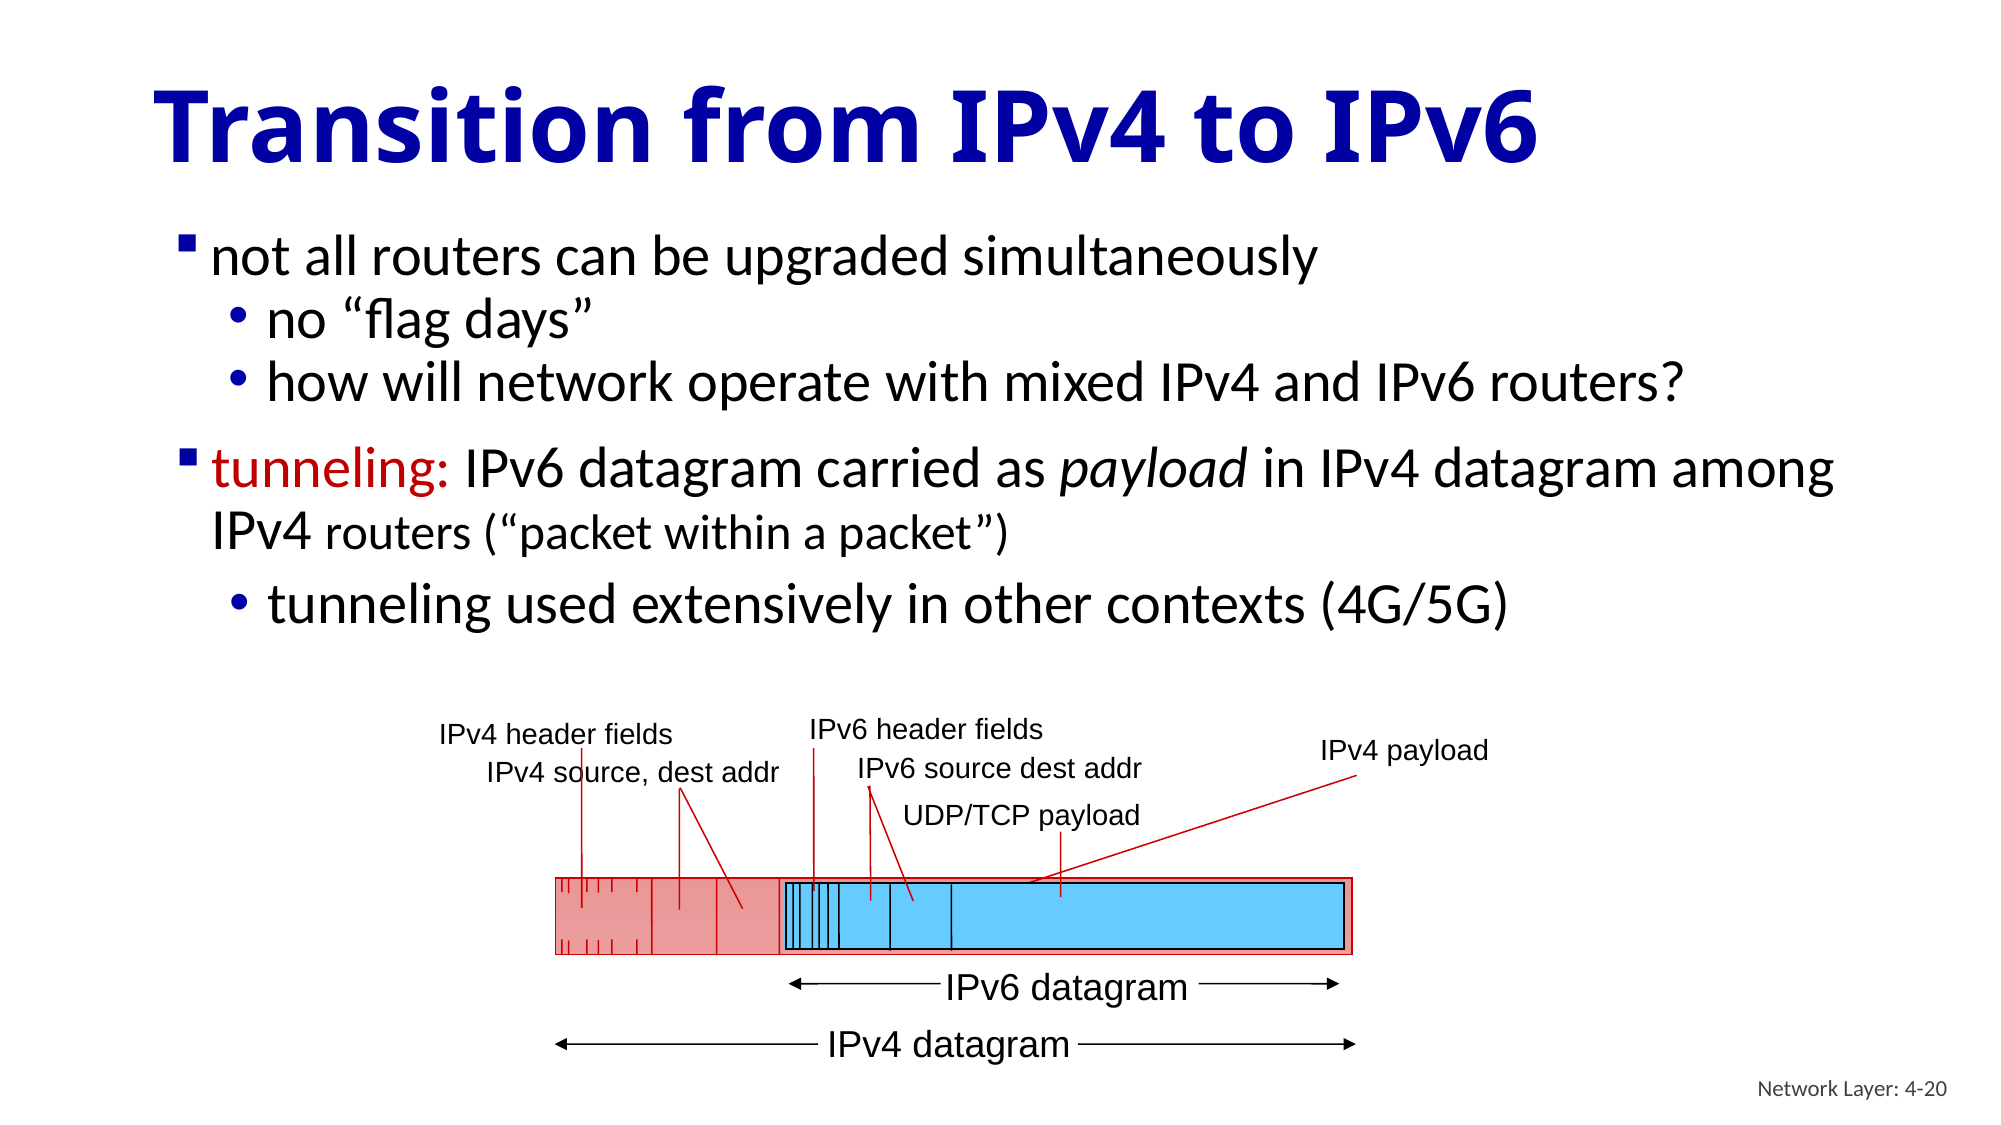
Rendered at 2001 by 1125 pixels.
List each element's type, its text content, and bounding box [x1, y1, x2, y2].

text_box tunneling: IPv6 datagram carried as payload in IPv4 datagram among IPv4 routers (“packet within a packet”) tunneling used extensively in other contexts (4G/5G) [138, 429, 1864, 659]
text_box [424, 707, 1513, 1074]
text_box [786, 708, 1345, 951]
list not all routers can be upgraded simultaneously no “flag days” how will network operate with mixed IPv4 and IPv6 routers? [137, 226, 1863, 422]
title Transition from IPv4 to IPv6 [137, 56, 1863, 204]
slide_number Network Layer: 4-20 [1512, 1056, 1963, 1117]
